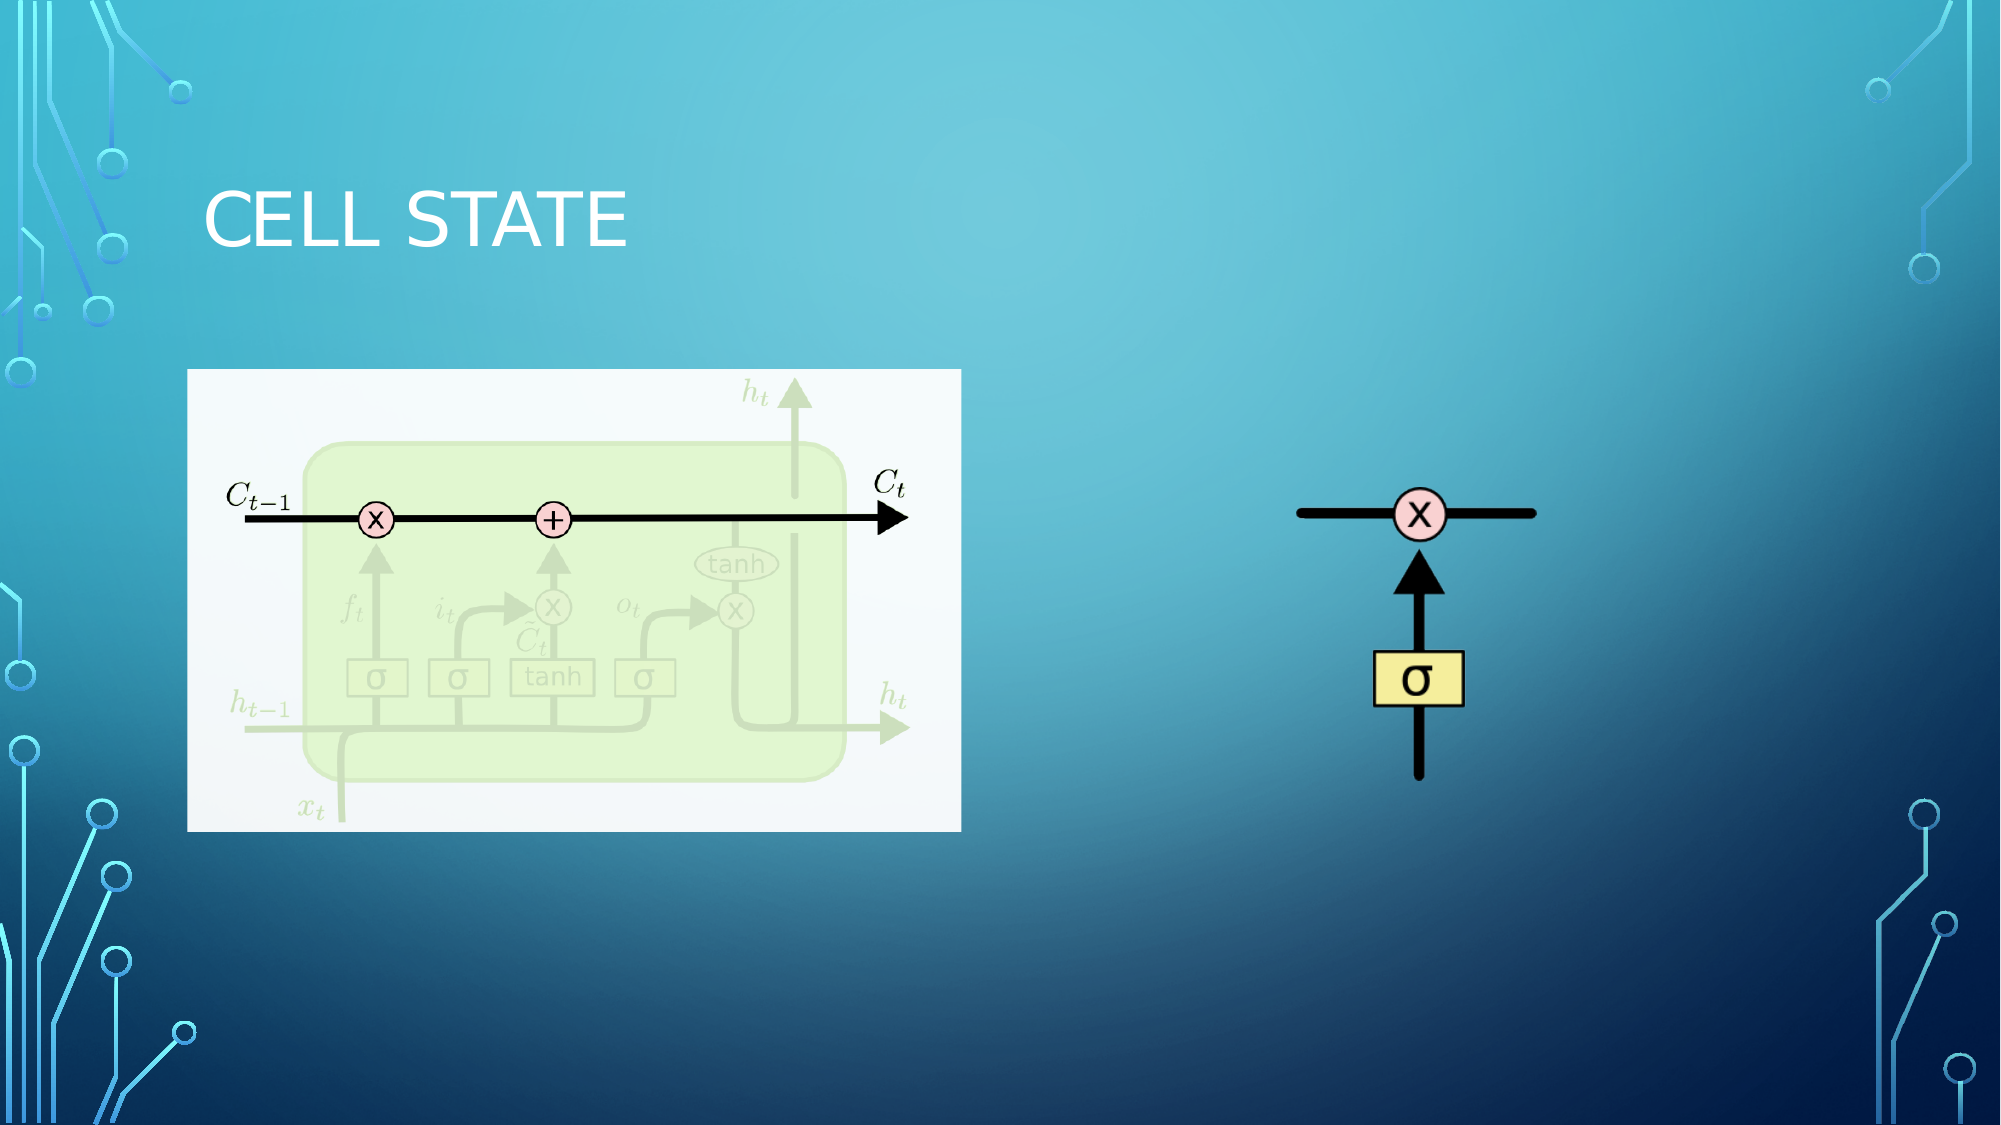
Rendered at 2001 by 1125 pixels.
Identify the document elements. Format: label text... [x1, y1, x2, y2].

picture [1296, 487, 1537, 782]
title Cell state [187, 101, 1813, 344]
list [186, 368, 962, 833]
